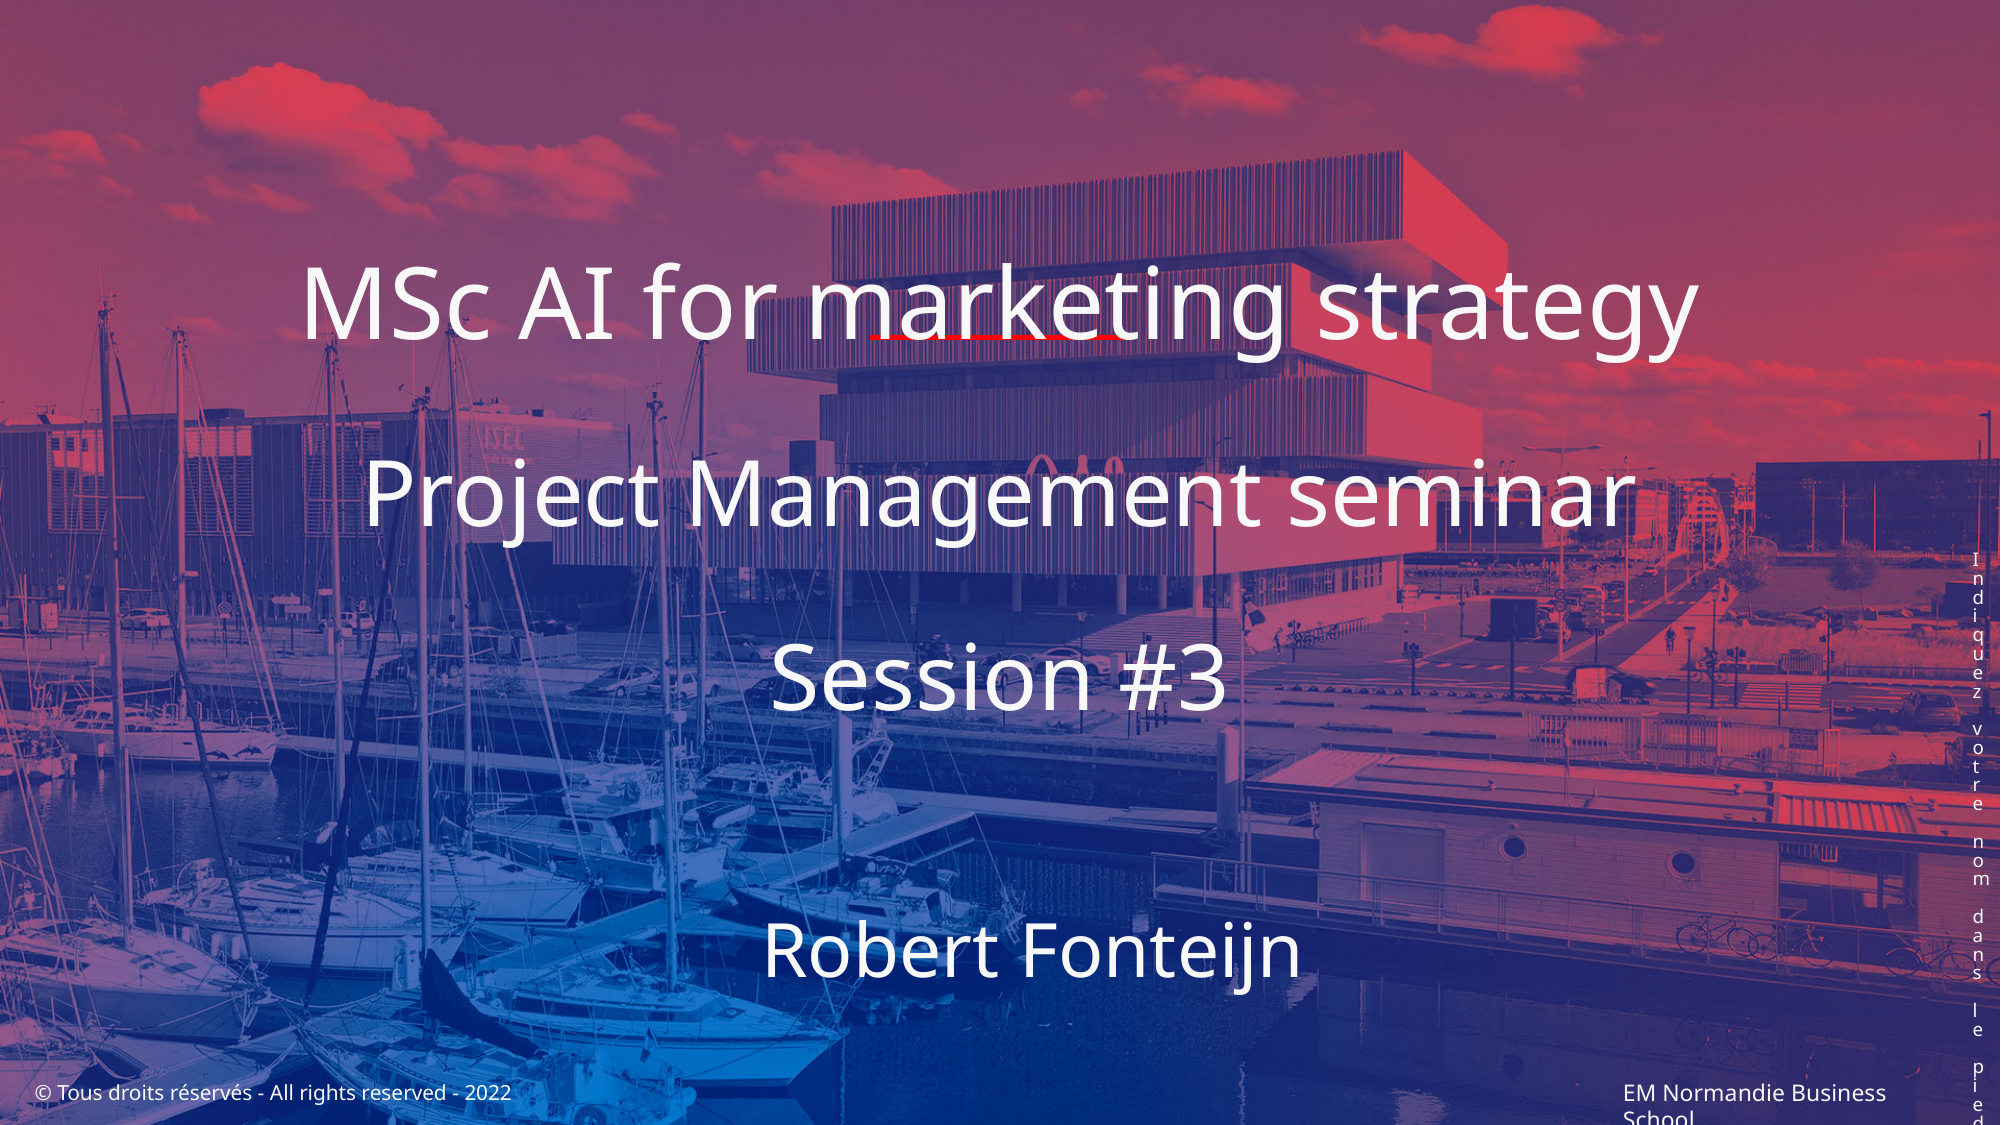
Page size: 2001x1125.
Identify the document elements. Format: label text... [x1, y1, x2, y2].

picture [1677, 1117, 1685, 1125]
picture [0, 0, 2000, 1125]
text_box MSc AI for marketing strategy Project Management seminar Session #3 [106, 231, 1894, 563]
picture [1663, 1117, 1671, 1125]
subtitle Robert Fonteijn [309, 905, 1757, 1048]
picture [1650, 1117, 1656, 1125]
footer Indiquez votre nom dans le pied de page [1957, 73, 1994, 1048]
